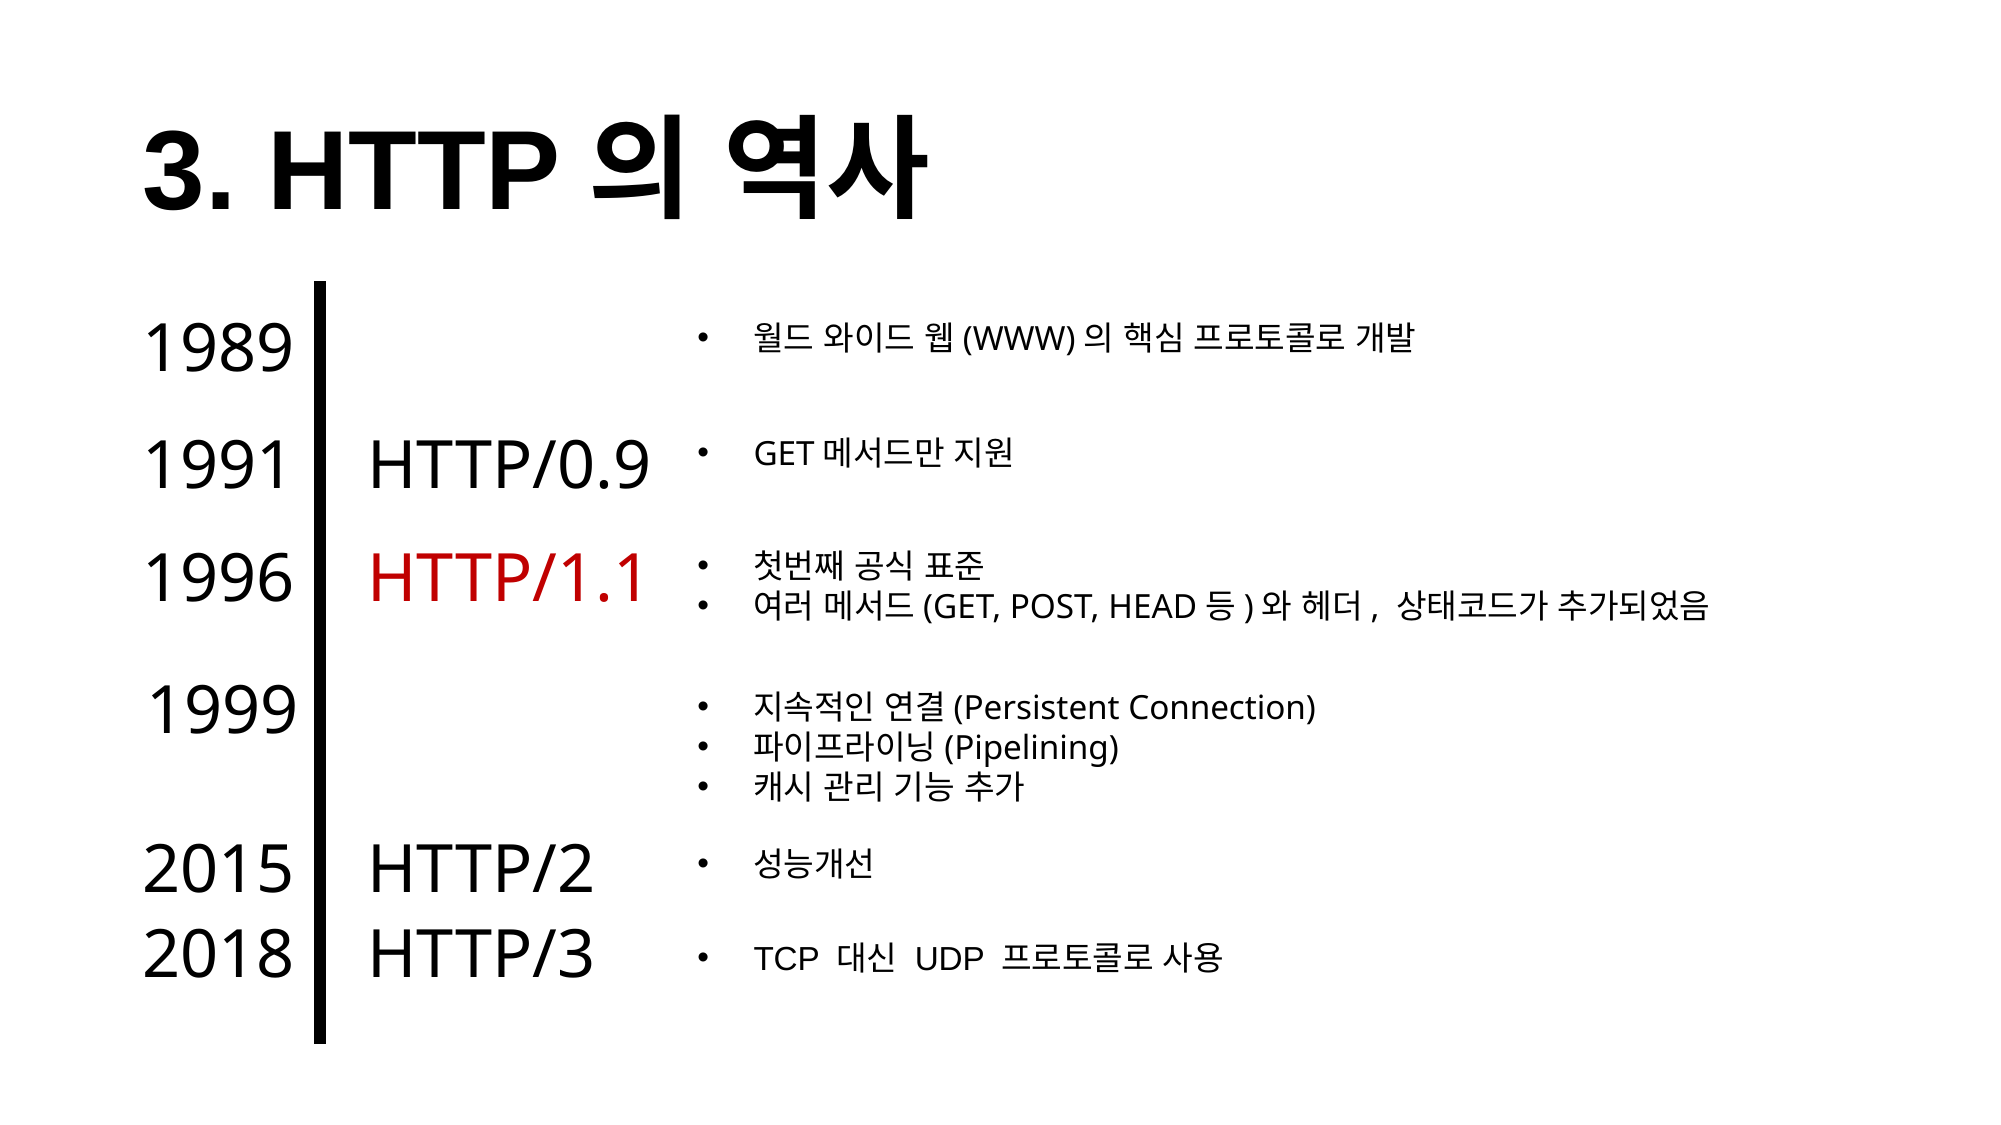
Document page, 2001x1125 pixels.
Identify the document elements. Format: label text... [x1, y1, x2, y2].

text_box 3. HTTP의 역사 [127, 88, 1853, 242]
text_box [127, 281, 2000, 1044]
